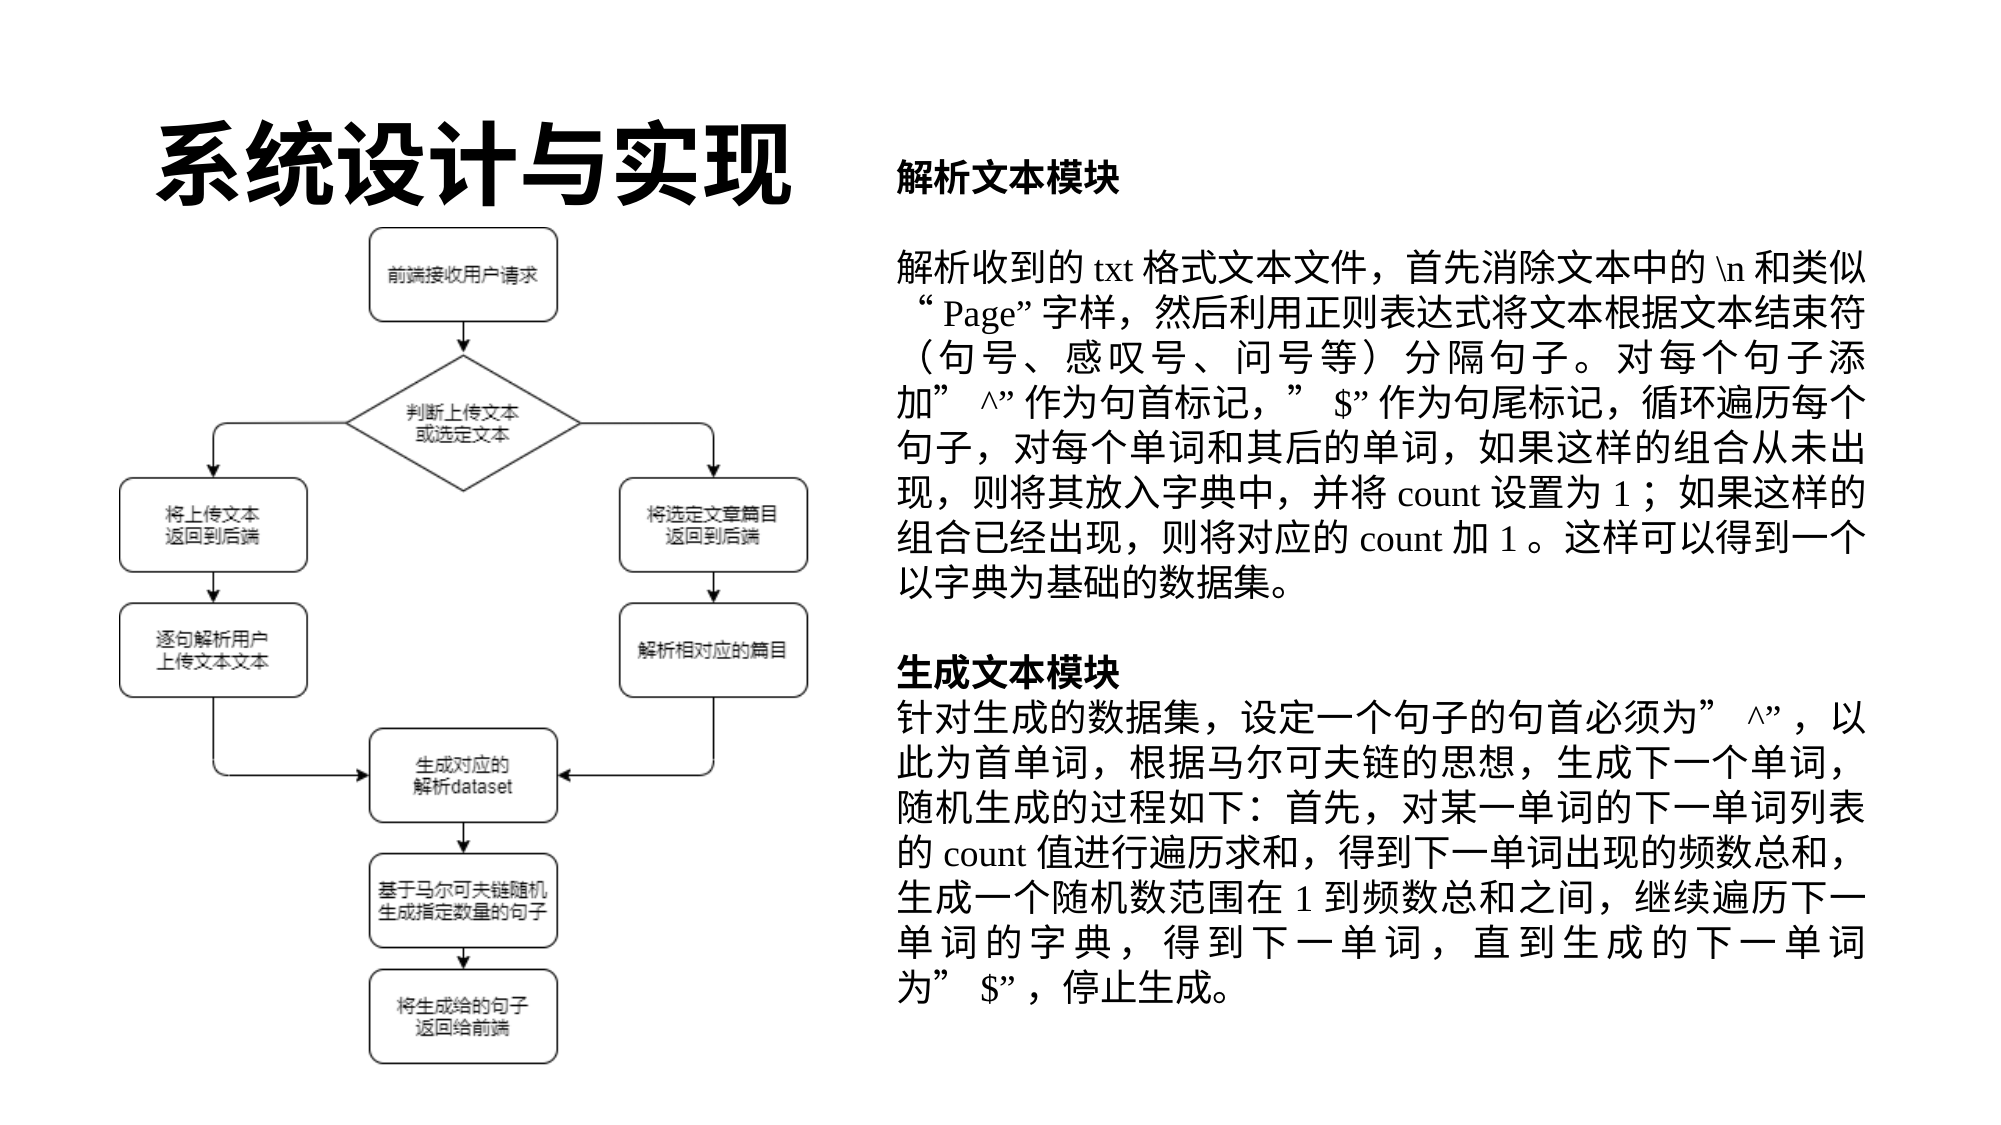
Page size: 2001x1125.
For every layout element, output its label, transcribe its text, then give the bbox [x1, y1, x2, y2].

text_box 解析文本模块 解析收到的txt格式文本文件，首先消除文本中的\n和类似“Page”字样，然后利用正则表达式将文本根据文本结束符（句号、感叹号、问号等）分隔句子。对每个句子添加”^”作为句首标记，”$”作为句尾标记，循环遍历每个句子，对每个单词和其后的单词，如果这样的组合从未出现，则将其放入字典中，并将count设置为1；如果这样的组合已经出现，则将对应的count加1。这样可以得到一个以字典为基础的数据集。 生成文本模块 针对生成的数据集，设定一个句子的句首必须为”^”，以此为首单词，根据马尔可夫链的思想，生成下一个单词，随机生成的过程如下：首先，对某一单词的下一单词列表的count值进行遍历求和，得到下一单词出现的频数总和，生成一个随机数范围在1到频数总和之间，继续遍历下一单词的字典，得到下一单词，直到生成的下一单词为”$”，停止生成。 [881, 146, 1882, 1017]
title 系统设计与实现 [137, 59, 1863, 278]
picture [119, 227, 810, 1066]
